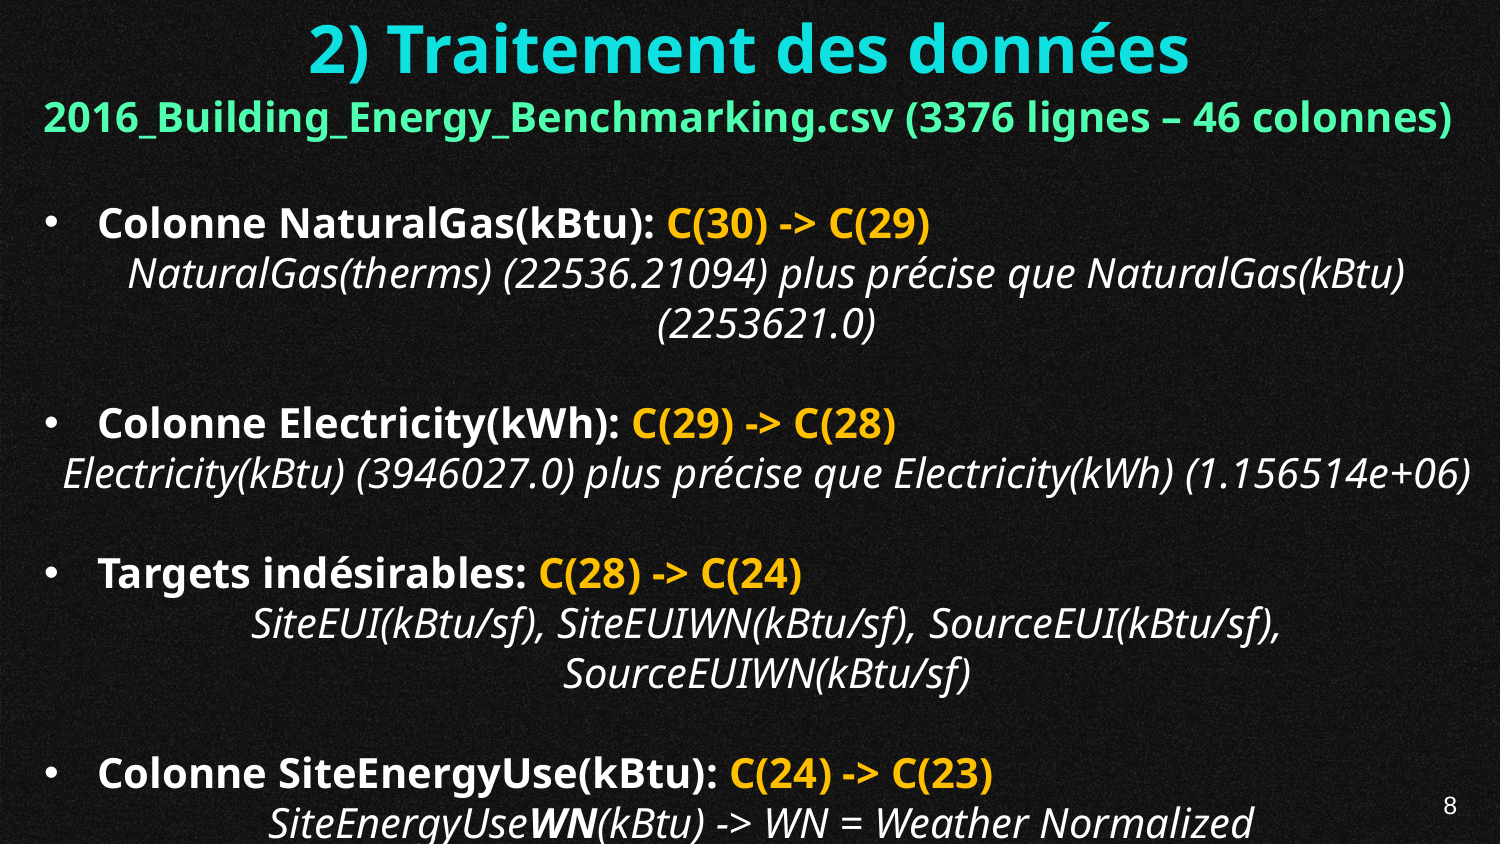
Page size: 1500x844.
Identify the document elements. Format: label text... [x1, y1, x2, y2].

text_box 2) Traitement des données [0, 0, 1500, 113]
text_box Colonne NaturalGas(kBtu): C(30) -> C(29) NaturalGas(therms) (22536.21094) plus précise que NaturalGas(kBtu) (2253621.0) Colonne Electricity(kWh): C(29) -> C(28) Electricity(kBtu) (3946027.0) plus précise que Electricity(kWh) (1.156514e+06) Targets indésirables: C(28) -> C(24) SiteEUI(kBtu/sf), SiteEUIWN(kBtu/sf), SourceEUI(kBtu/sf), SourceEUIWN(kBtu/sf) Colonne SiteEnergyUse(kBtu): C(24) -> C(23) SiteEnergyUseWN(kBtu) -> WN = Weather Normalized (Normalisée aux conditions météorologiques -> Métrique plus précise) [7, 131, 1500, 746]
text_box [20, 124, 1475, 131]
text_box 2016_Building_Energy_Benchmarking.csv (3376 lignes – 46 colonnes) [0, 75, 1499, 154]
